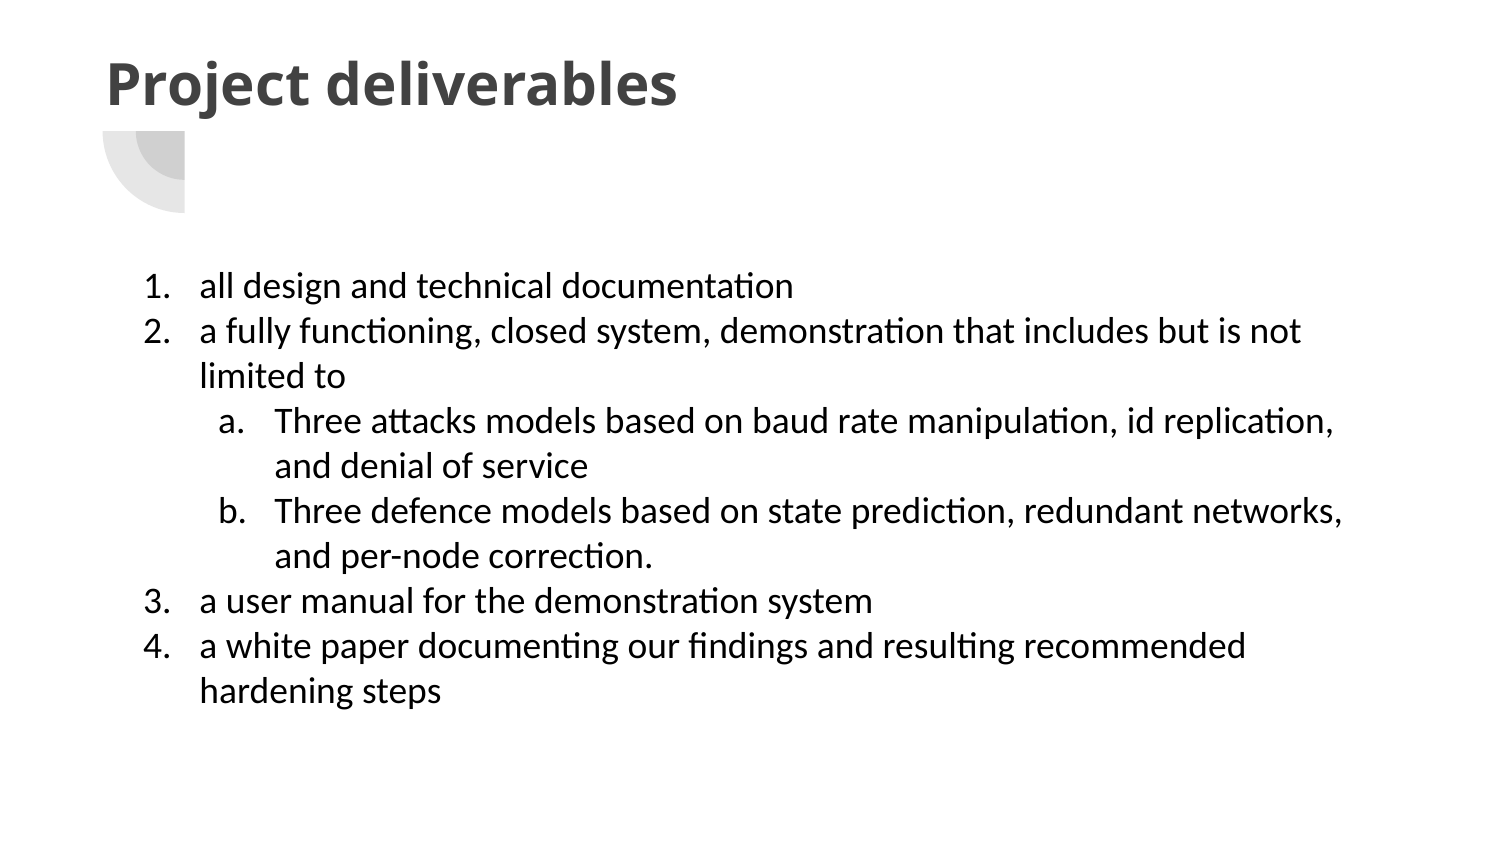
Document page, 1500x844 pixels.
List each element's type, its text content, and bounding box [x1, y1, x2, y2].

text_box all design and technical documentation a fully functioning, closed system, demonstration that includes but is not limited to Three attacks models based on baud rate manipulation, id replication, and denial of service Three defence models based on state prediction, redundant networks, and per-node correction. a user manual for the demonstration system a white paper documenting our findings and resulting recommended hardening steps [109, 246, 1411, 772]
title Project deliverables [90, 32, 1244, 197]
